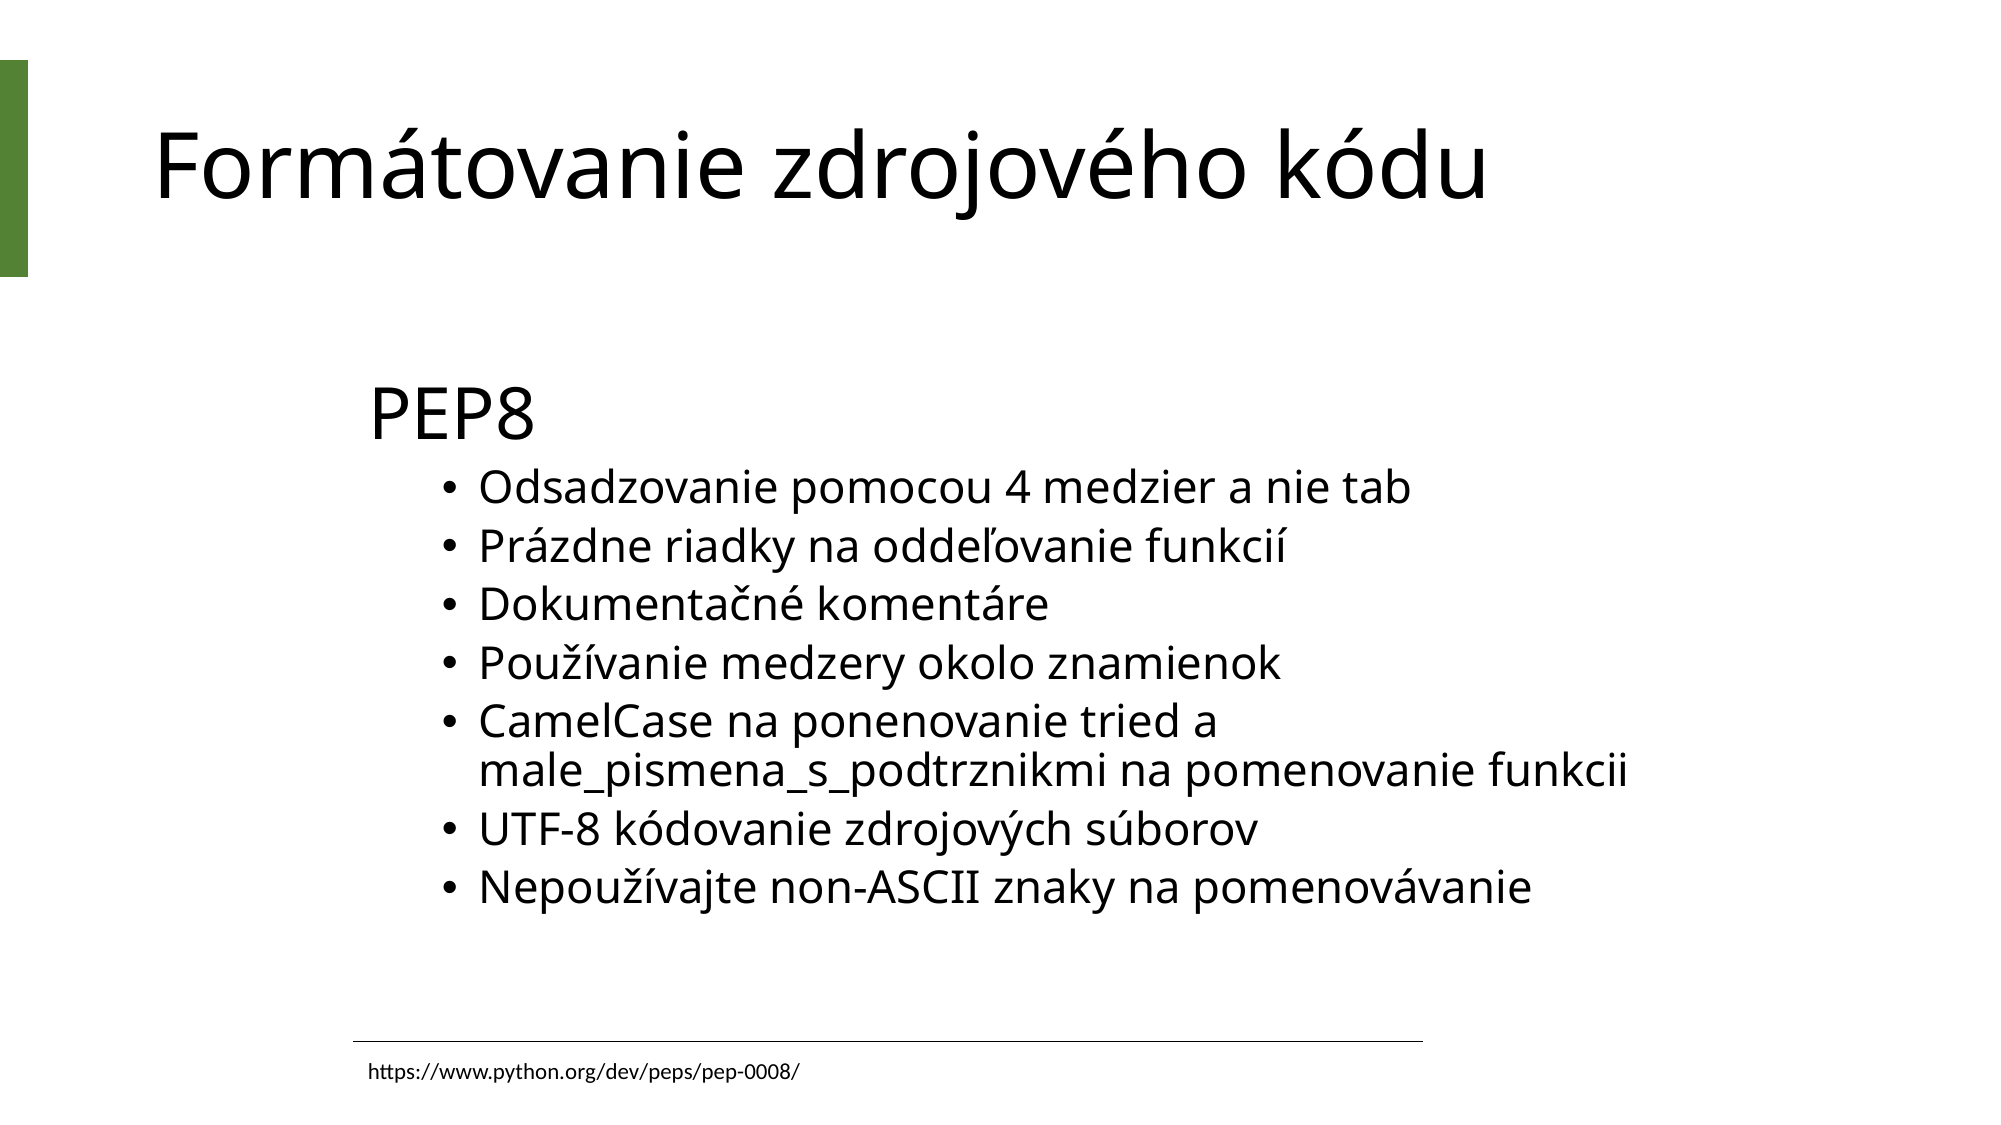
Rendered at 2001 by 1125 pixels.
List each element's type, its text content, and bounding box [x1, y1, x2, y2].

list PEP8 Odsadzovanie pomocou 4 medzier a nie tab Prázdne riadky na oddeľovanie funkcií Dokumentačné komentáre Používanie medzery okolo znamienok CamelCase na ponenovanie tried a male_pismena_s_podtrznikmi na pomenovanie funkcii UTF-8 kódovanie zdrojových súborov Nepoužívajte non-ASCII znaky na pomenovávanie [353, 369, 1647, 932]
title Formátovanie zdrojového kódu [137, 59, 1863, 278]
text_box https://www.python.org/dev/peps/pep-0008/ [353, 1048, 925, 1091]
